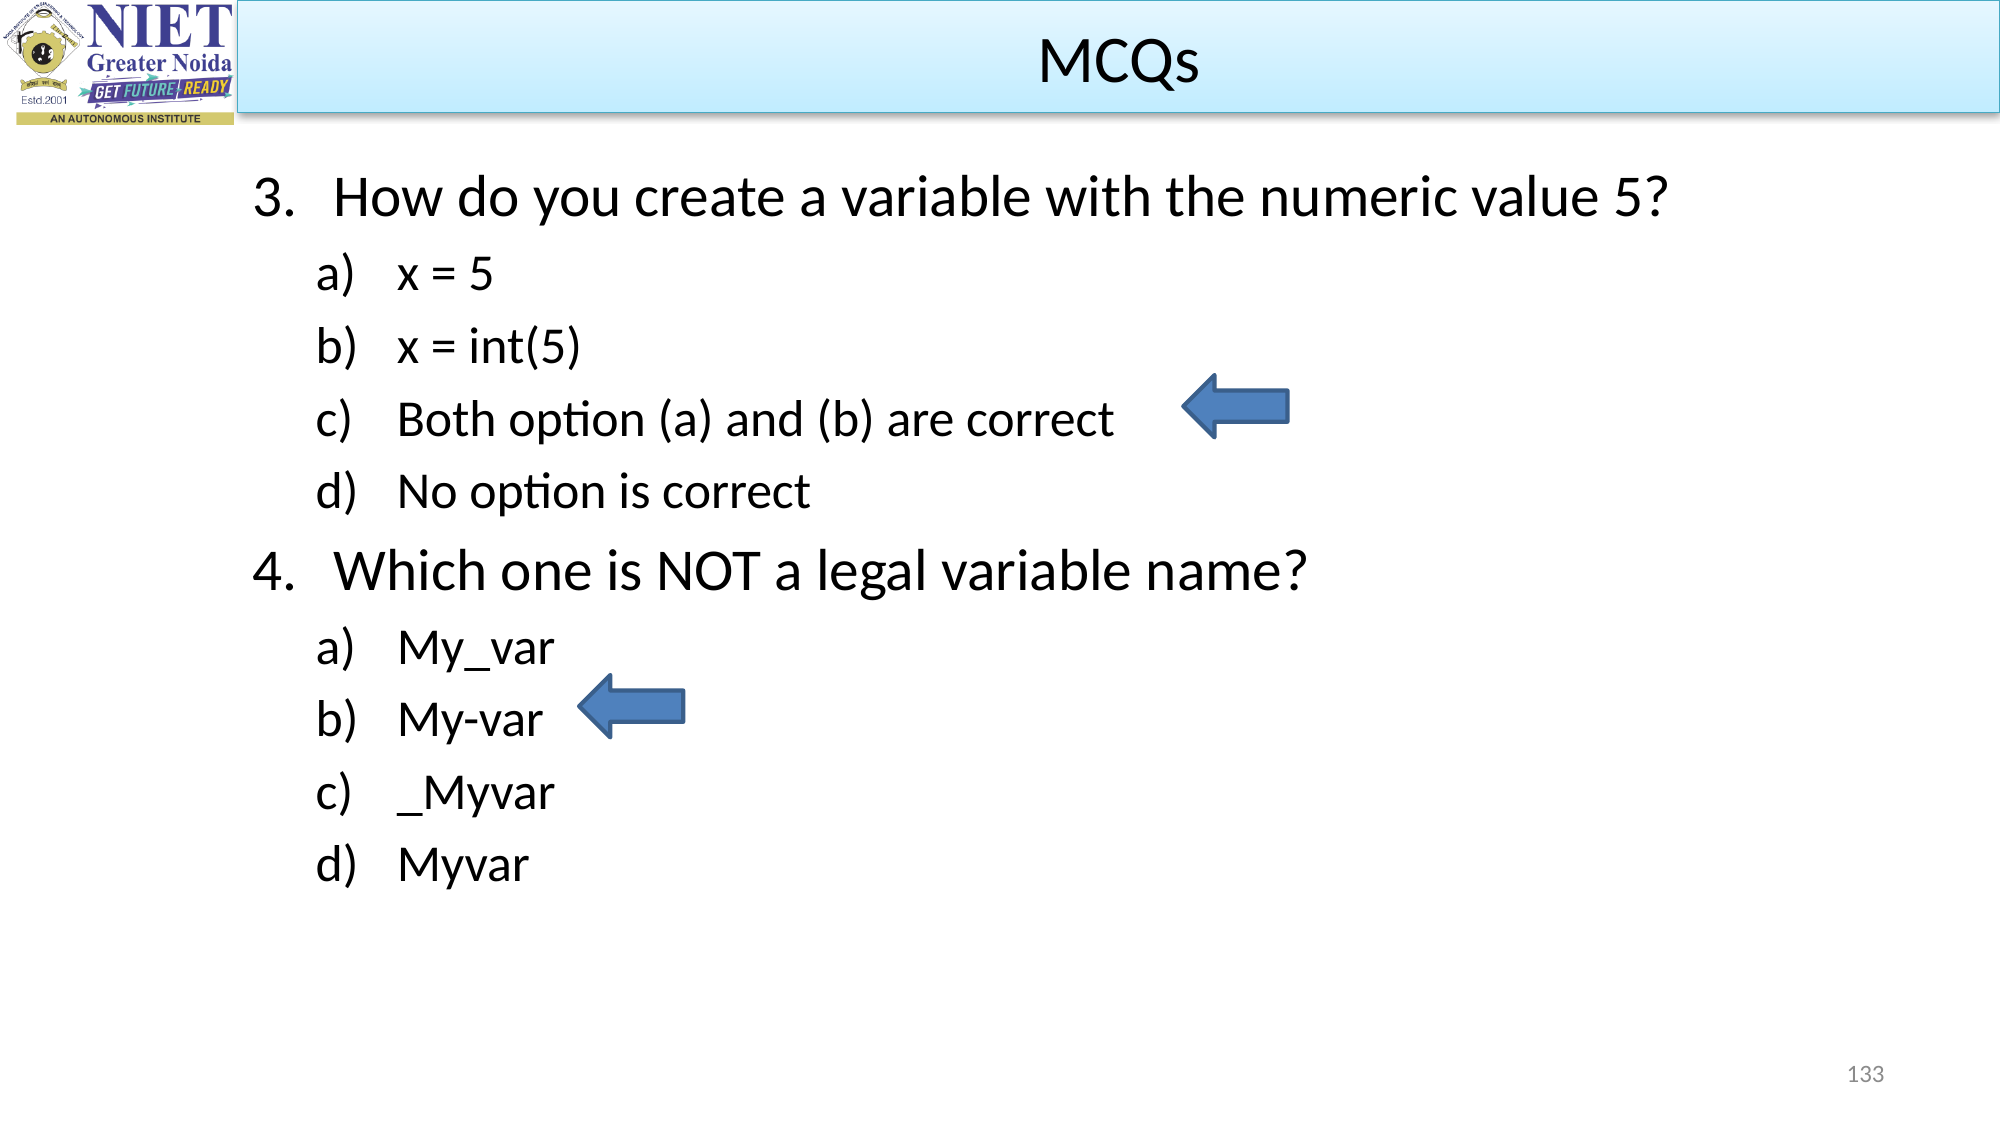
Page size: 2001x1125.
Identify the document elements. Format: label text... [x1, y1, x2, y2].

text_box MCQs [237, 0, 2000, 113]
picture [3, 2, 234, 125]
text_box [576, 673, 686, 740]
slide_number 133 [1433, 1042, 1900, 1103]
text_box [1181, 373, 1290, 440]
list How do you create a variable with the numeric value 5? x = 5 x = int(5) Both option (a) and (b) are correct No option is correct Which one is NOT a legal variable name? My_var My-var _Myvar Myvar [237, 149, 1900, 905]
